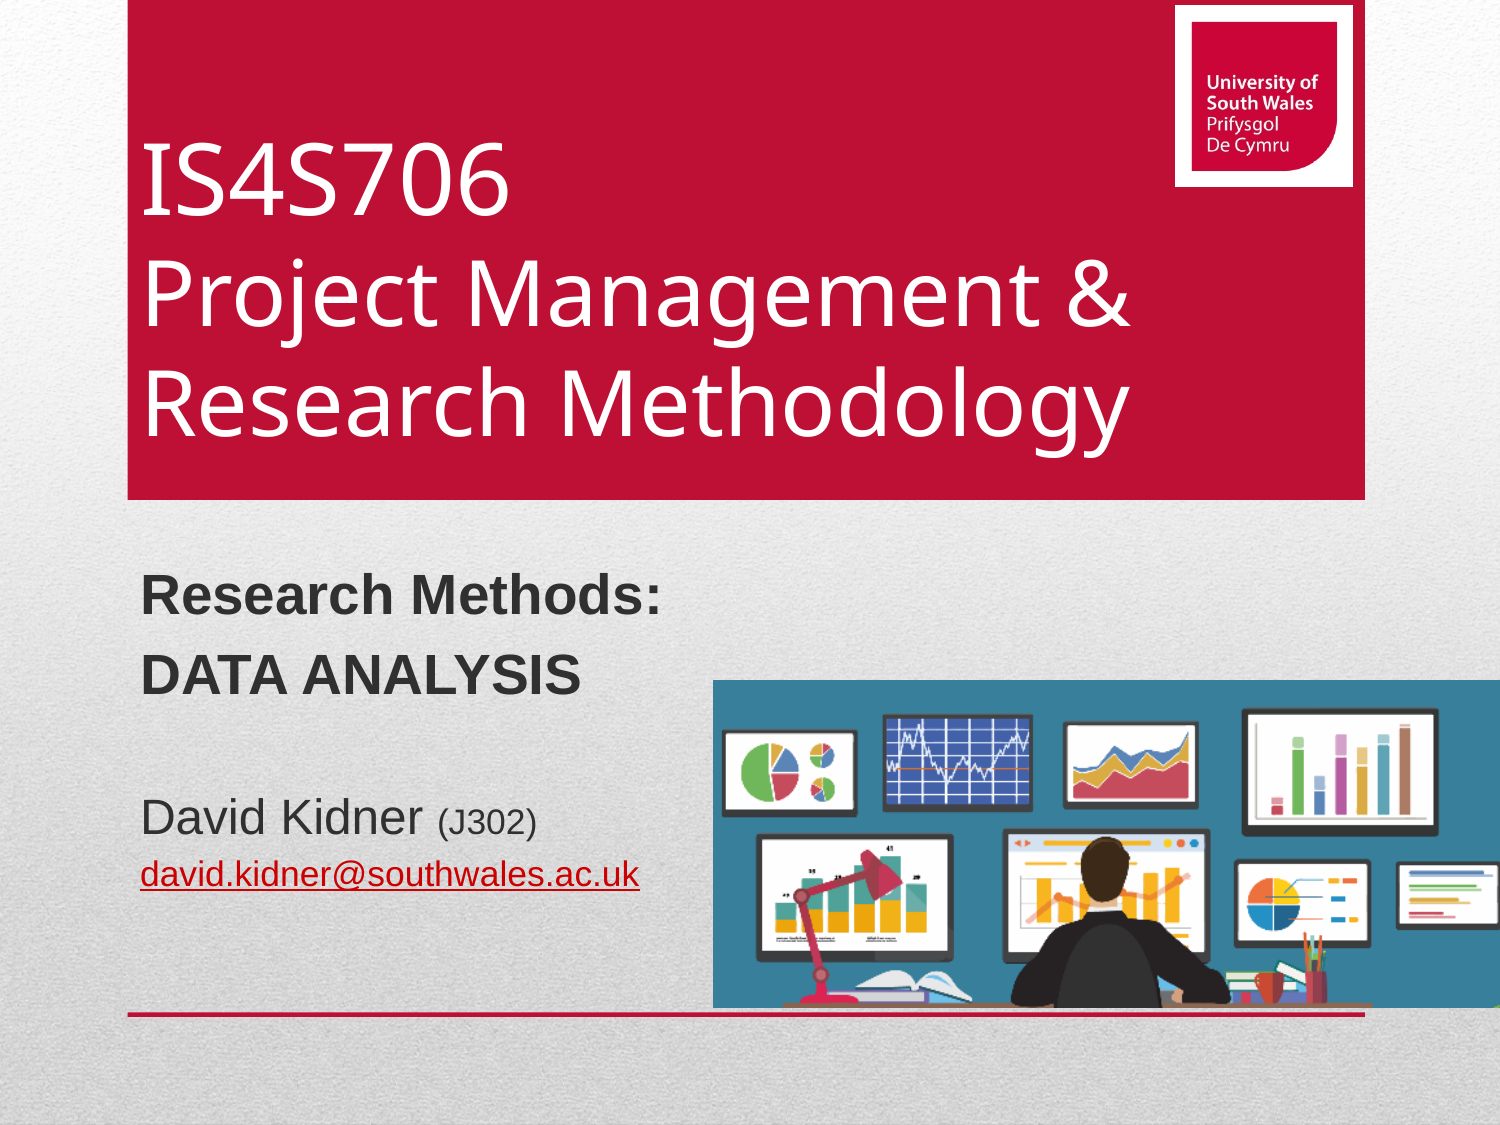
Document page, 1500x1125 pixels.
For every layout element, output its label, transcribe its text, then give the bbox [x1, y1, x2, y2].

picture [712, 679, 1500, 1009]
subtitle Research Methods: DATA ANALYSIS David Kidner (J302) david.kidner@southwales.ac.uk [125, 550, 1412, 903]
picture [1174, 4, 1354, 188]
